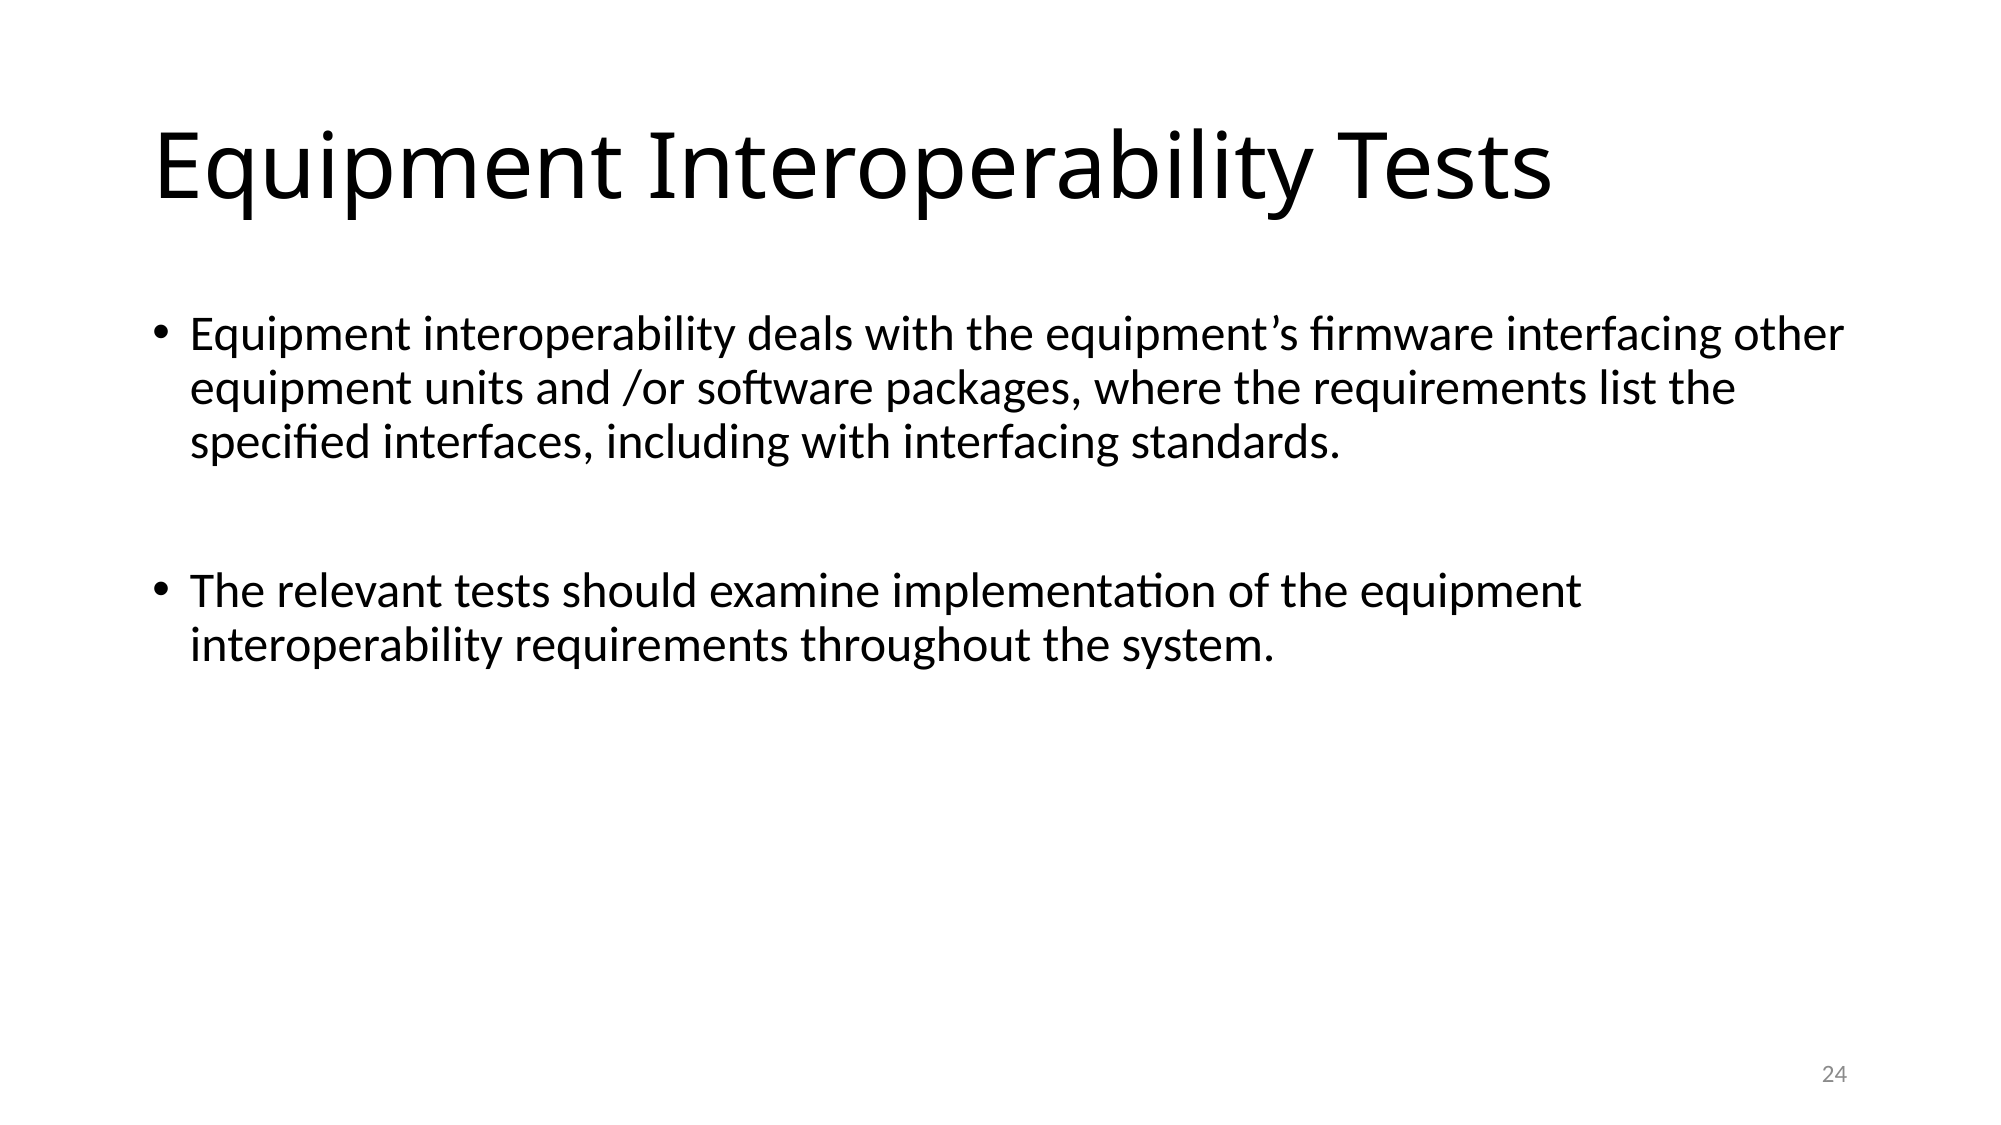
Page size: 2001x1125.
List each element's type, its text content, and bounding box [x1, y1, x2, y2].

title Equipment Interoperability Tests [137, 59, 1863, 278]
list Equipment interoperability deals with the equipment’s firmware interfacing other equipment units and /or software packages, where the requirements list the specified interfaces, including with interfacing standards. The relevant tests should examine implementation of the equipment interoperability requirements throughout the system. [137, 299, 1863, 1014]
slide_number 24 [1412, 1042, 1863, 1103]
